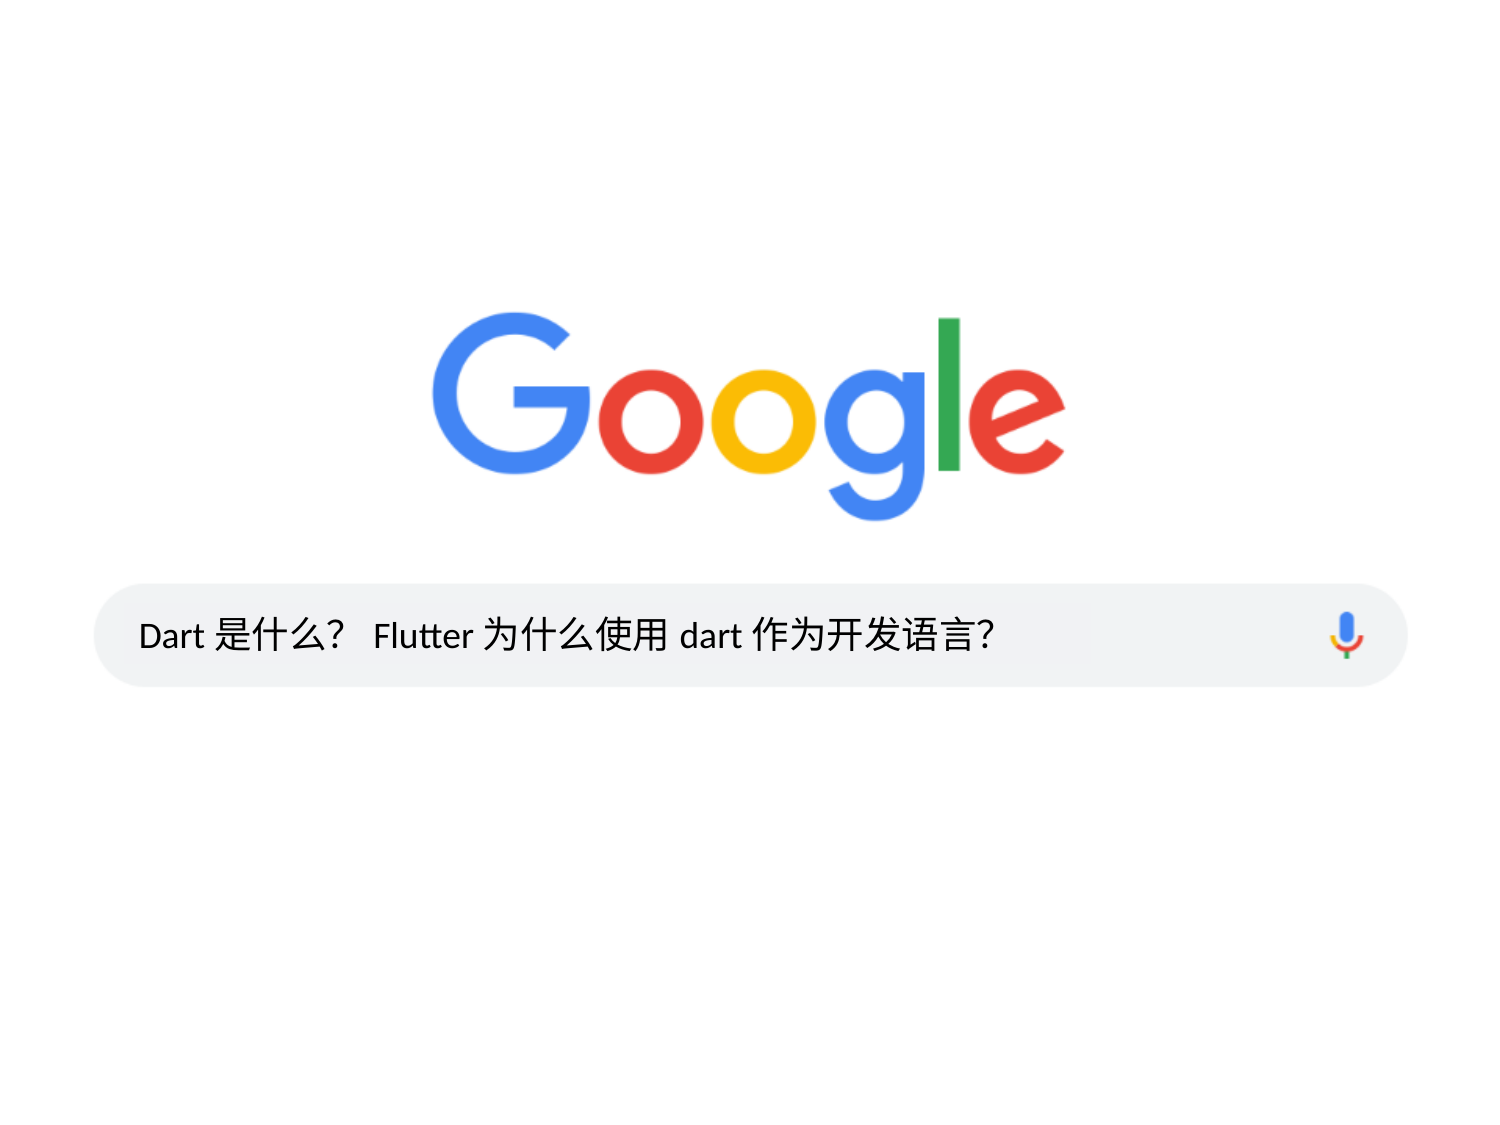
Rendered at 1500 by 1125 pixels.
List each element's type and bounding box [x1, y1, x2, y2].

picture [41, 263, 1455, 753]
